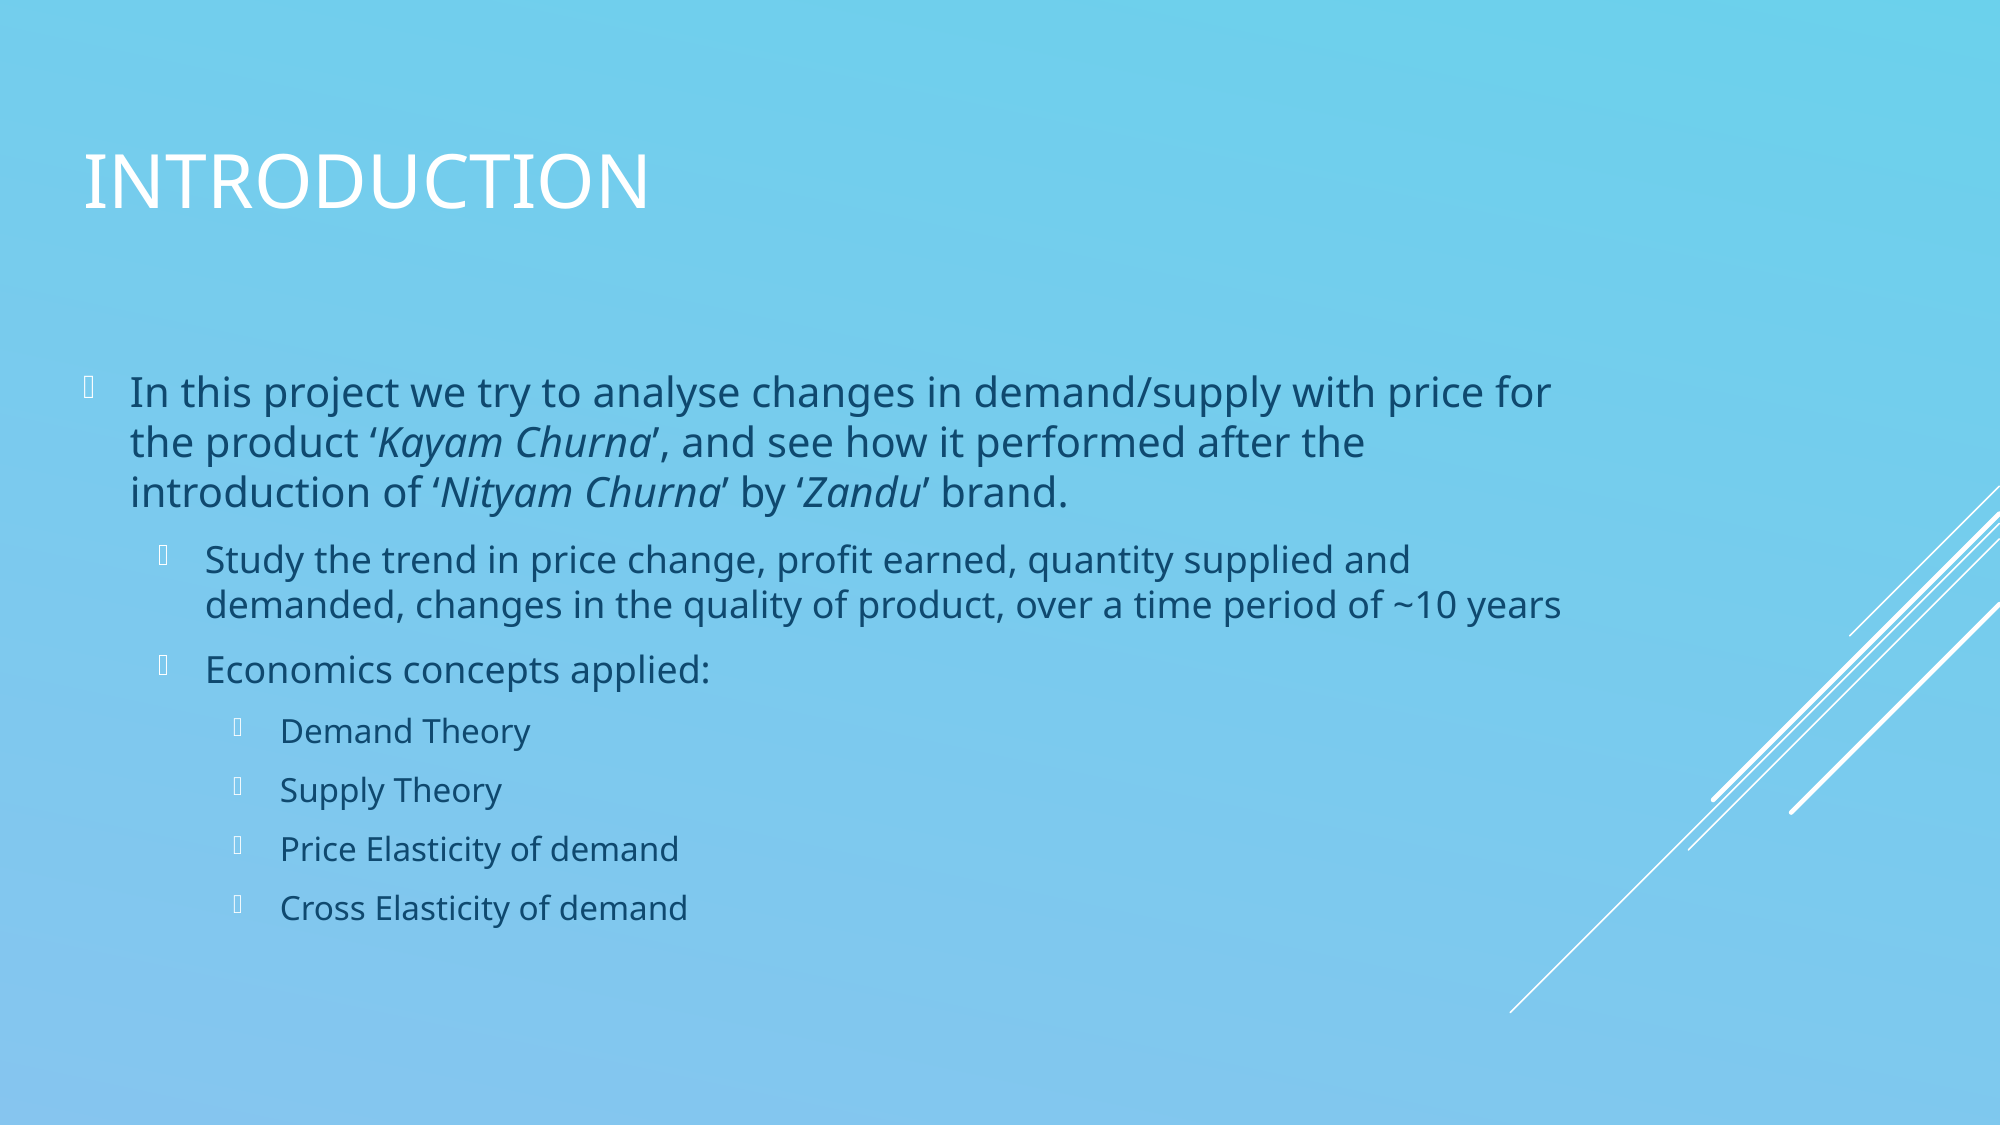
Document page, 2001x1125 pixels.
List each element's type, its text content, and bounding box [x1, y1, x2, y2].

title Introduction [68, 54, 1469, 302]
list In this project we try to analyse changes in demand/supply with price for the product ‘Kayam Churna’, and see how it performed after the introduction of ‘Nityam Churna’ by ‘Zandu’ brand. Study the trend in price change, profit earned, quantity supplied and demanded, changes in the quality of product, over a time period of ~10 years Economics concepts applied: Demand Theory Supply Theory Price Elasticity of demand Cross Elasticity of demand [68, 337, 1598, 1044]
